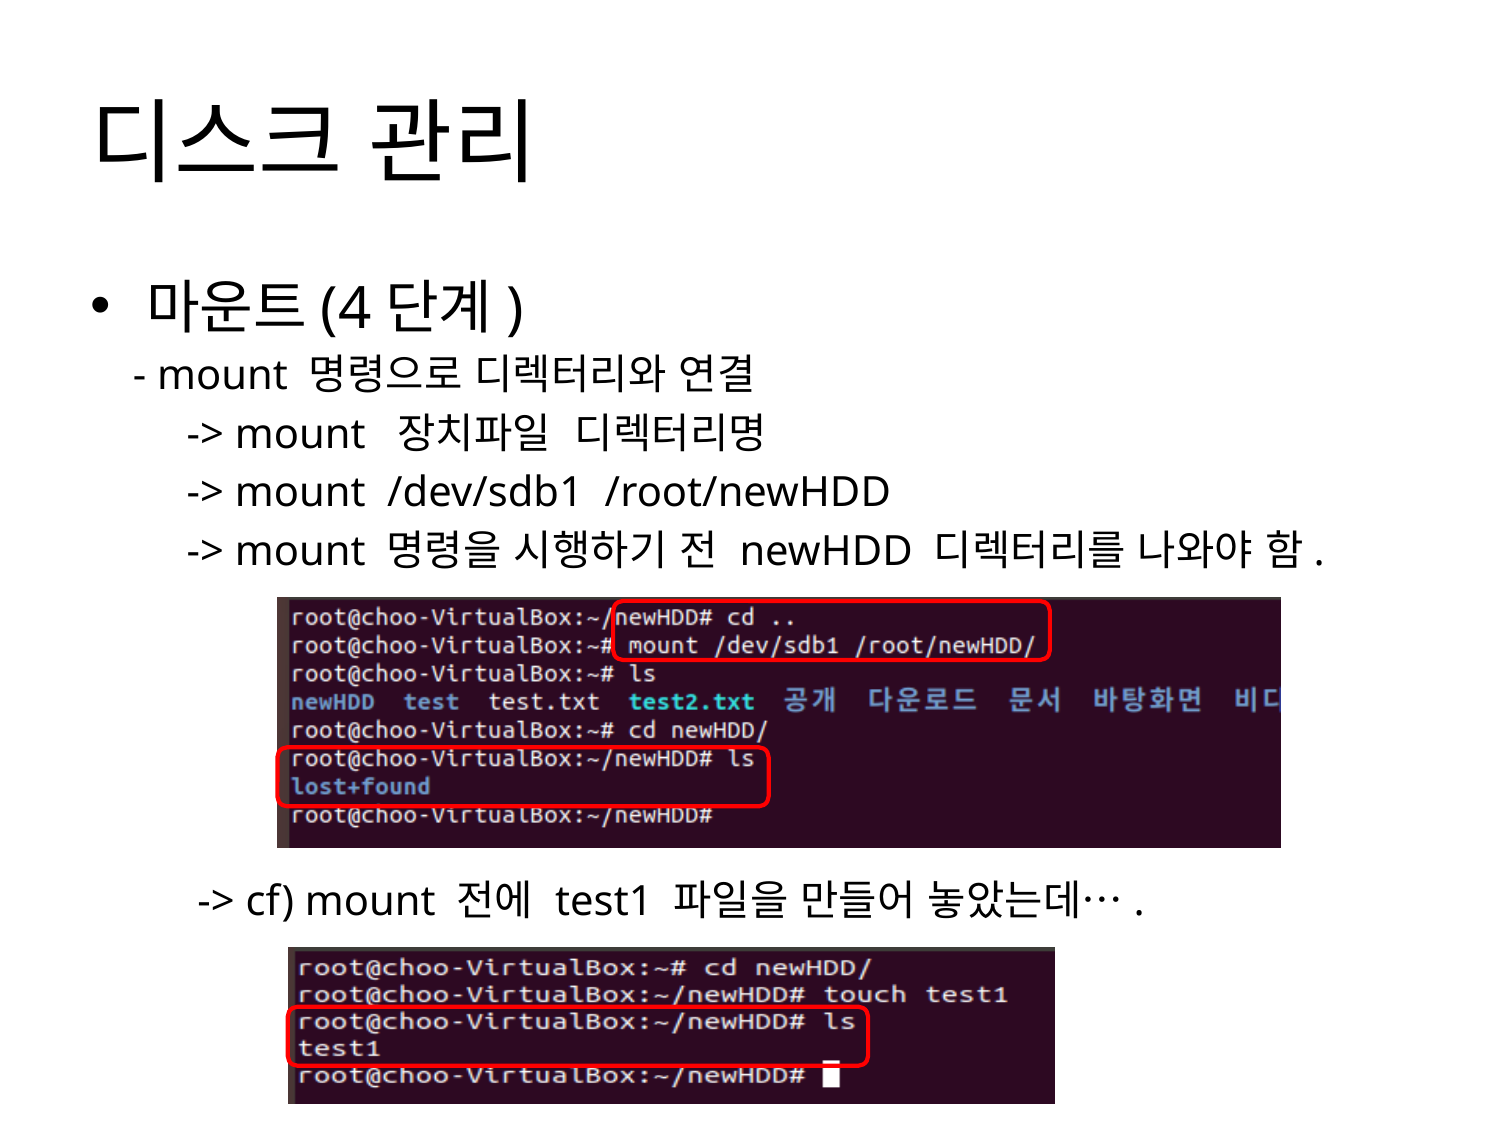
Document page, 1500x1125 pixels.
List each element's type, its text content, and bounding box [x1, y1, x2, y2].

list 마운트(4단계) - mount 명령으로 디렉터리와 연결 -> mount 장치파일 디렉터리명 -> mount /dev/sdb1 /root/newHDD -> mount 명령을 시행하기 전 newHDD 디렉터리를 나와야 함. -> cf) mount 전에 test1 파일을 만들어 놓았는데…. [75, 262, 1459, 1005]
picture [287, 947, 1055, 1104]
picture [277, 597, 1281, 849]
title 디스크 관리 [75, 45, 1425, 233]
